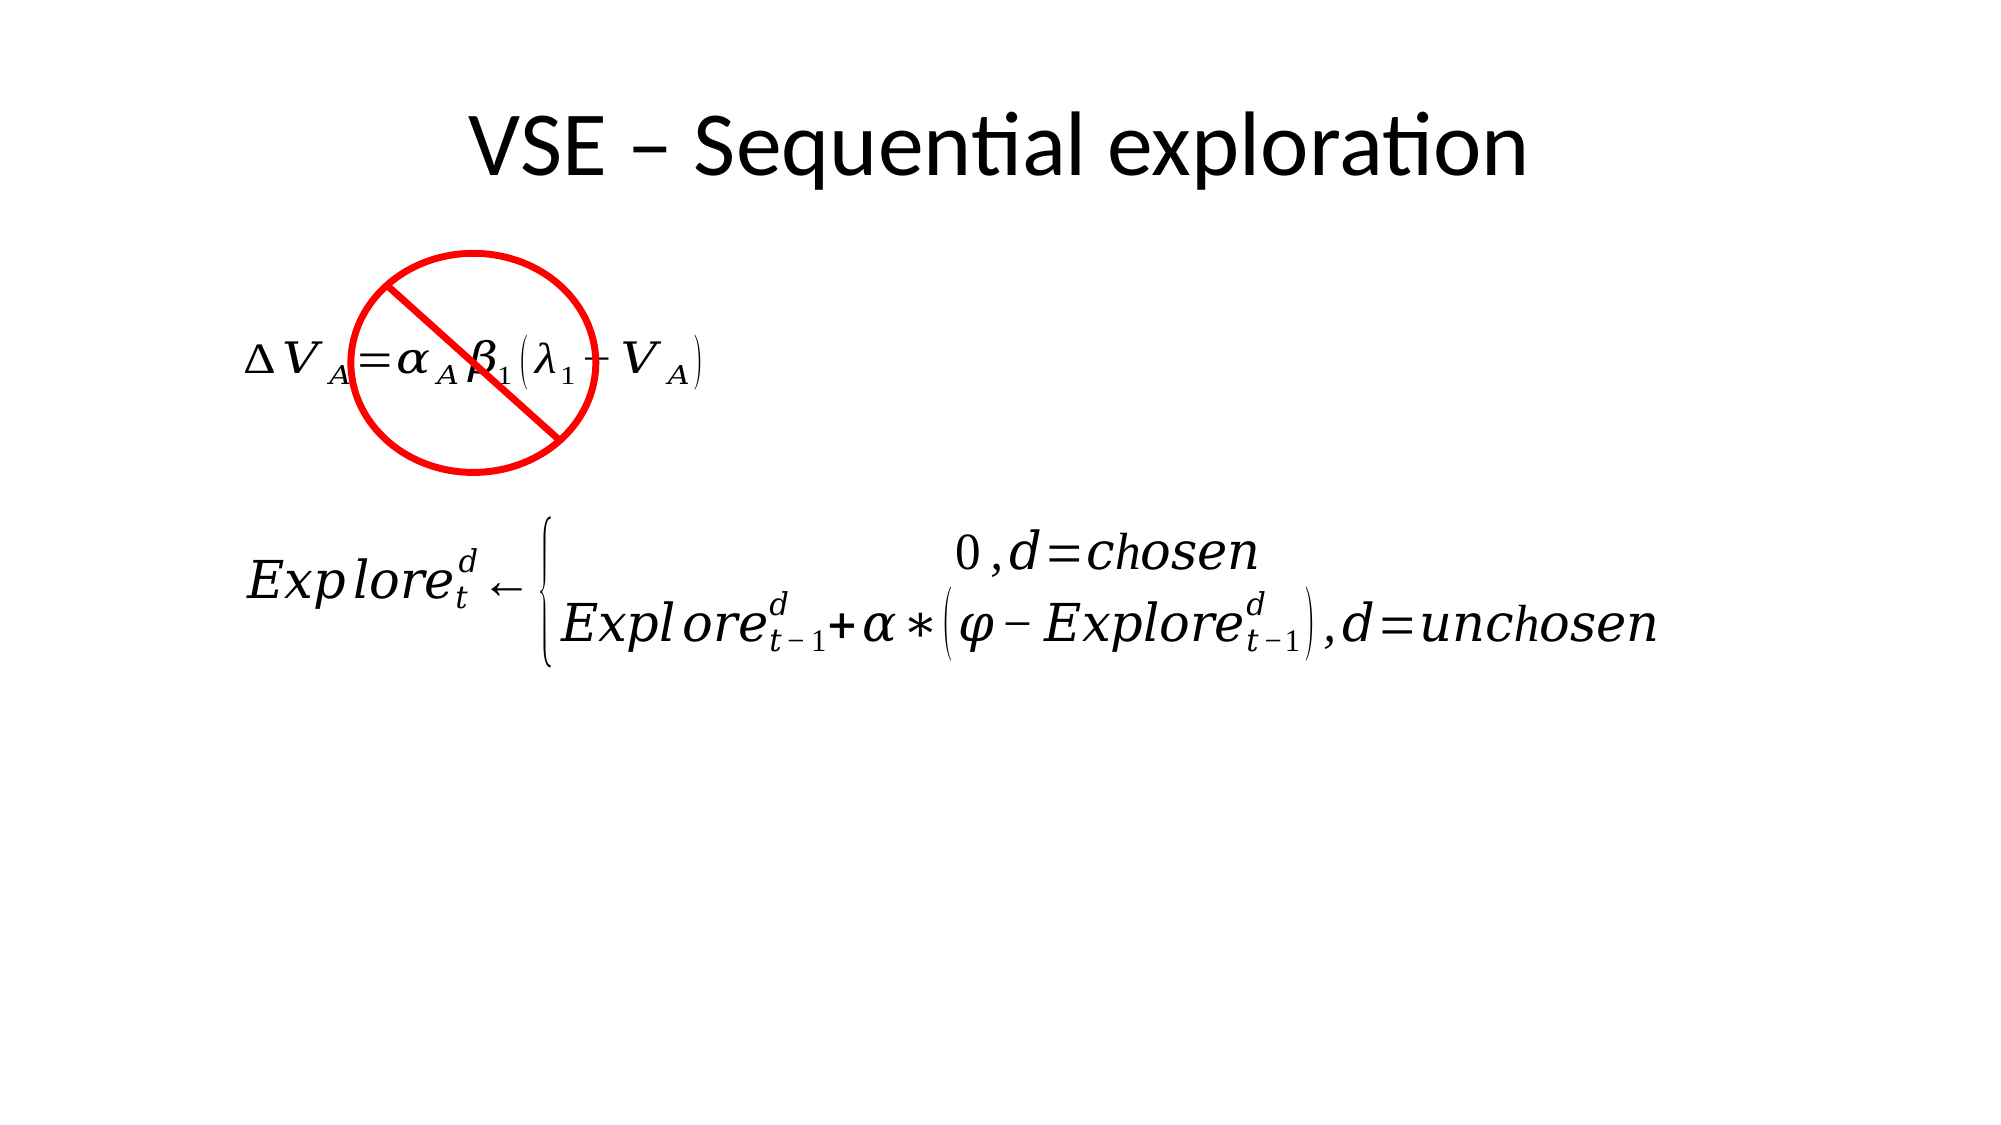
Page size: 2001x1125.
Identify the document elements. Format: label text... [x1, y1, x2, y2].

text_box [345, 247, 602, 479]
title VSE – Sequential exploration [99, 45, 1900, 233]
